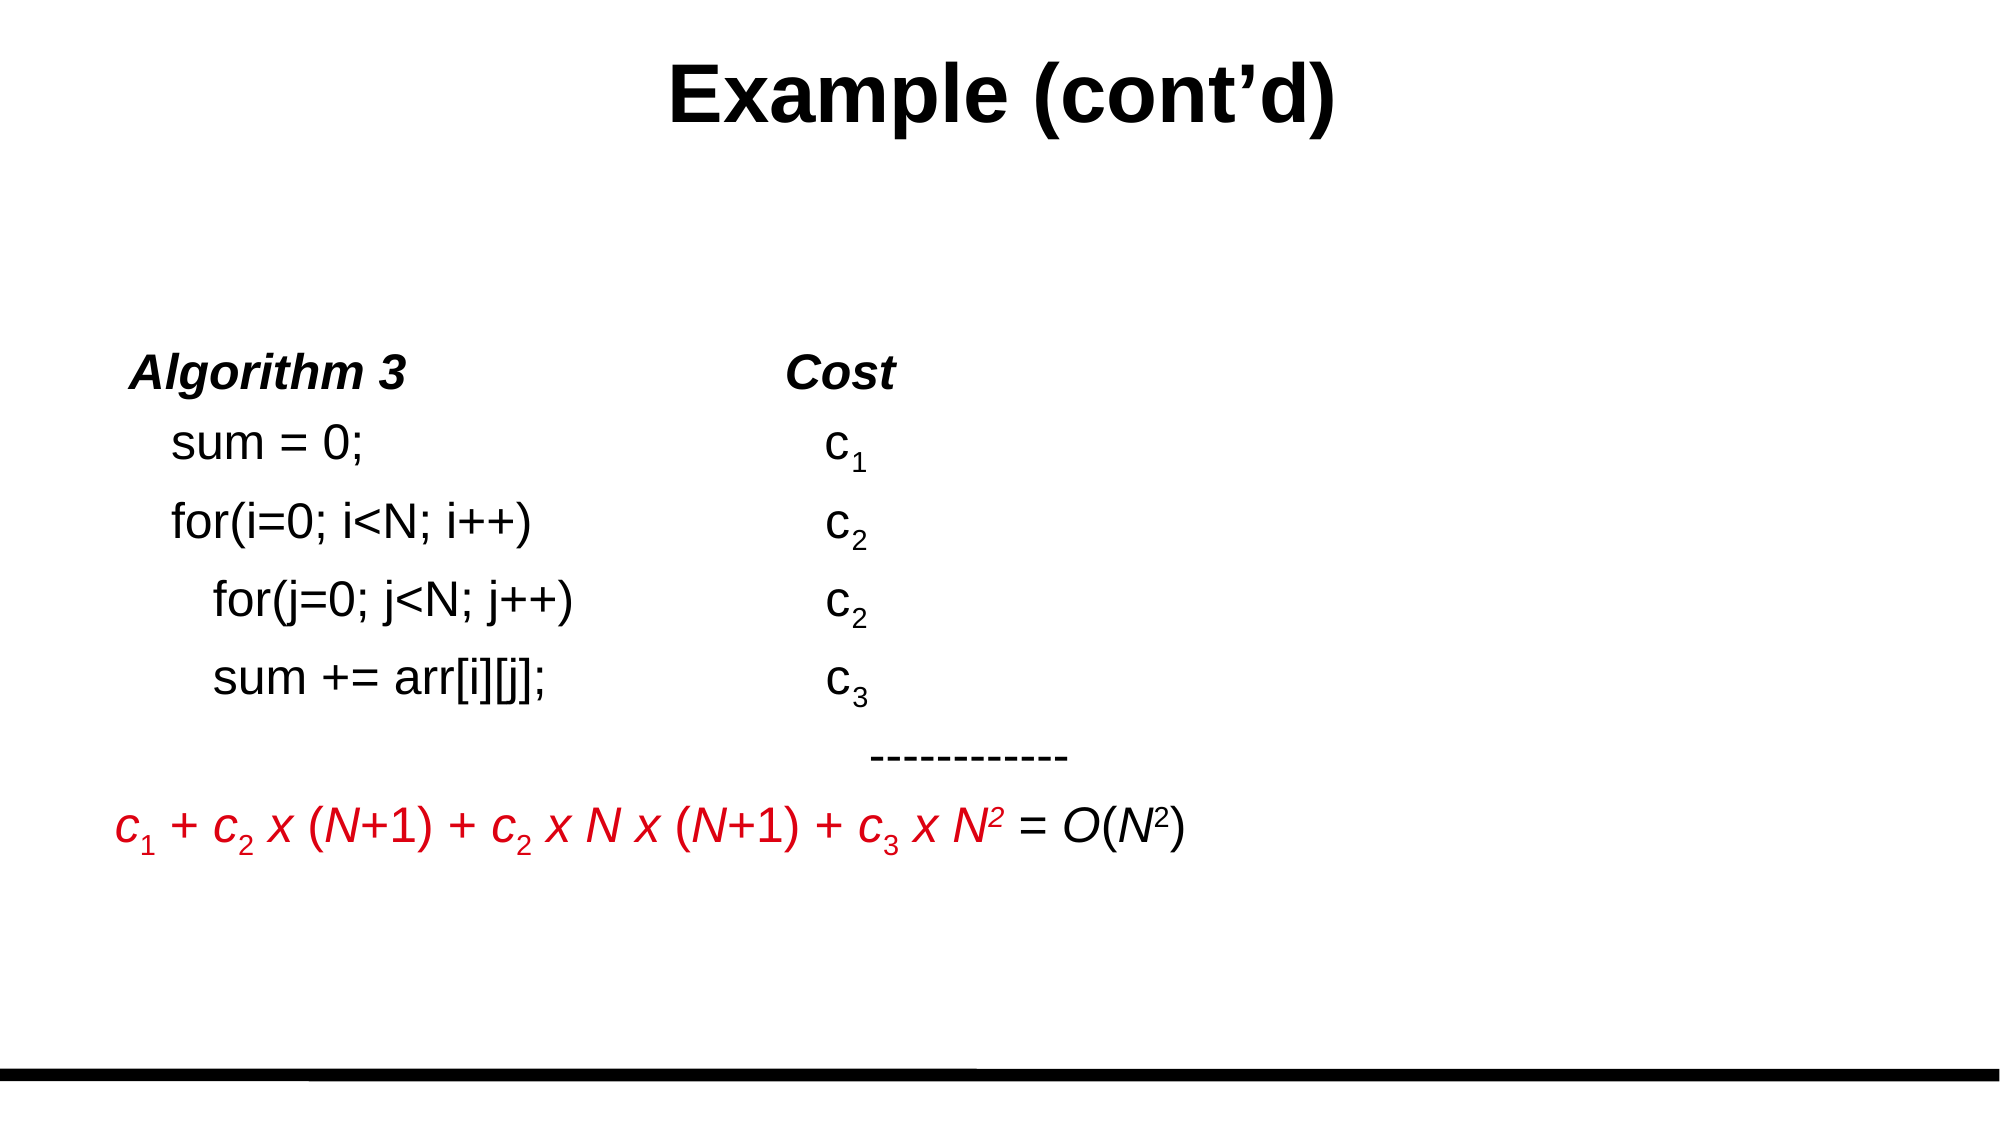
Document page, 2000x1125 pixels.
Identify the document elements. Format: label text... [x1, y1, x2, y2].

title Example (cont’d) [5, 2, 2000, 176]
list Algorithm 3 Cost sum = 0; c1 for(i=0; i<N; i++) c2 for(j=0; j<N; j++) c2 sum += arr[i][j]; c3 ------------ c1 + c2 x (N+1) + c2 x N x (N+1) + c3 x N2 = O(N2) [99, 262, 1917, 1013]
